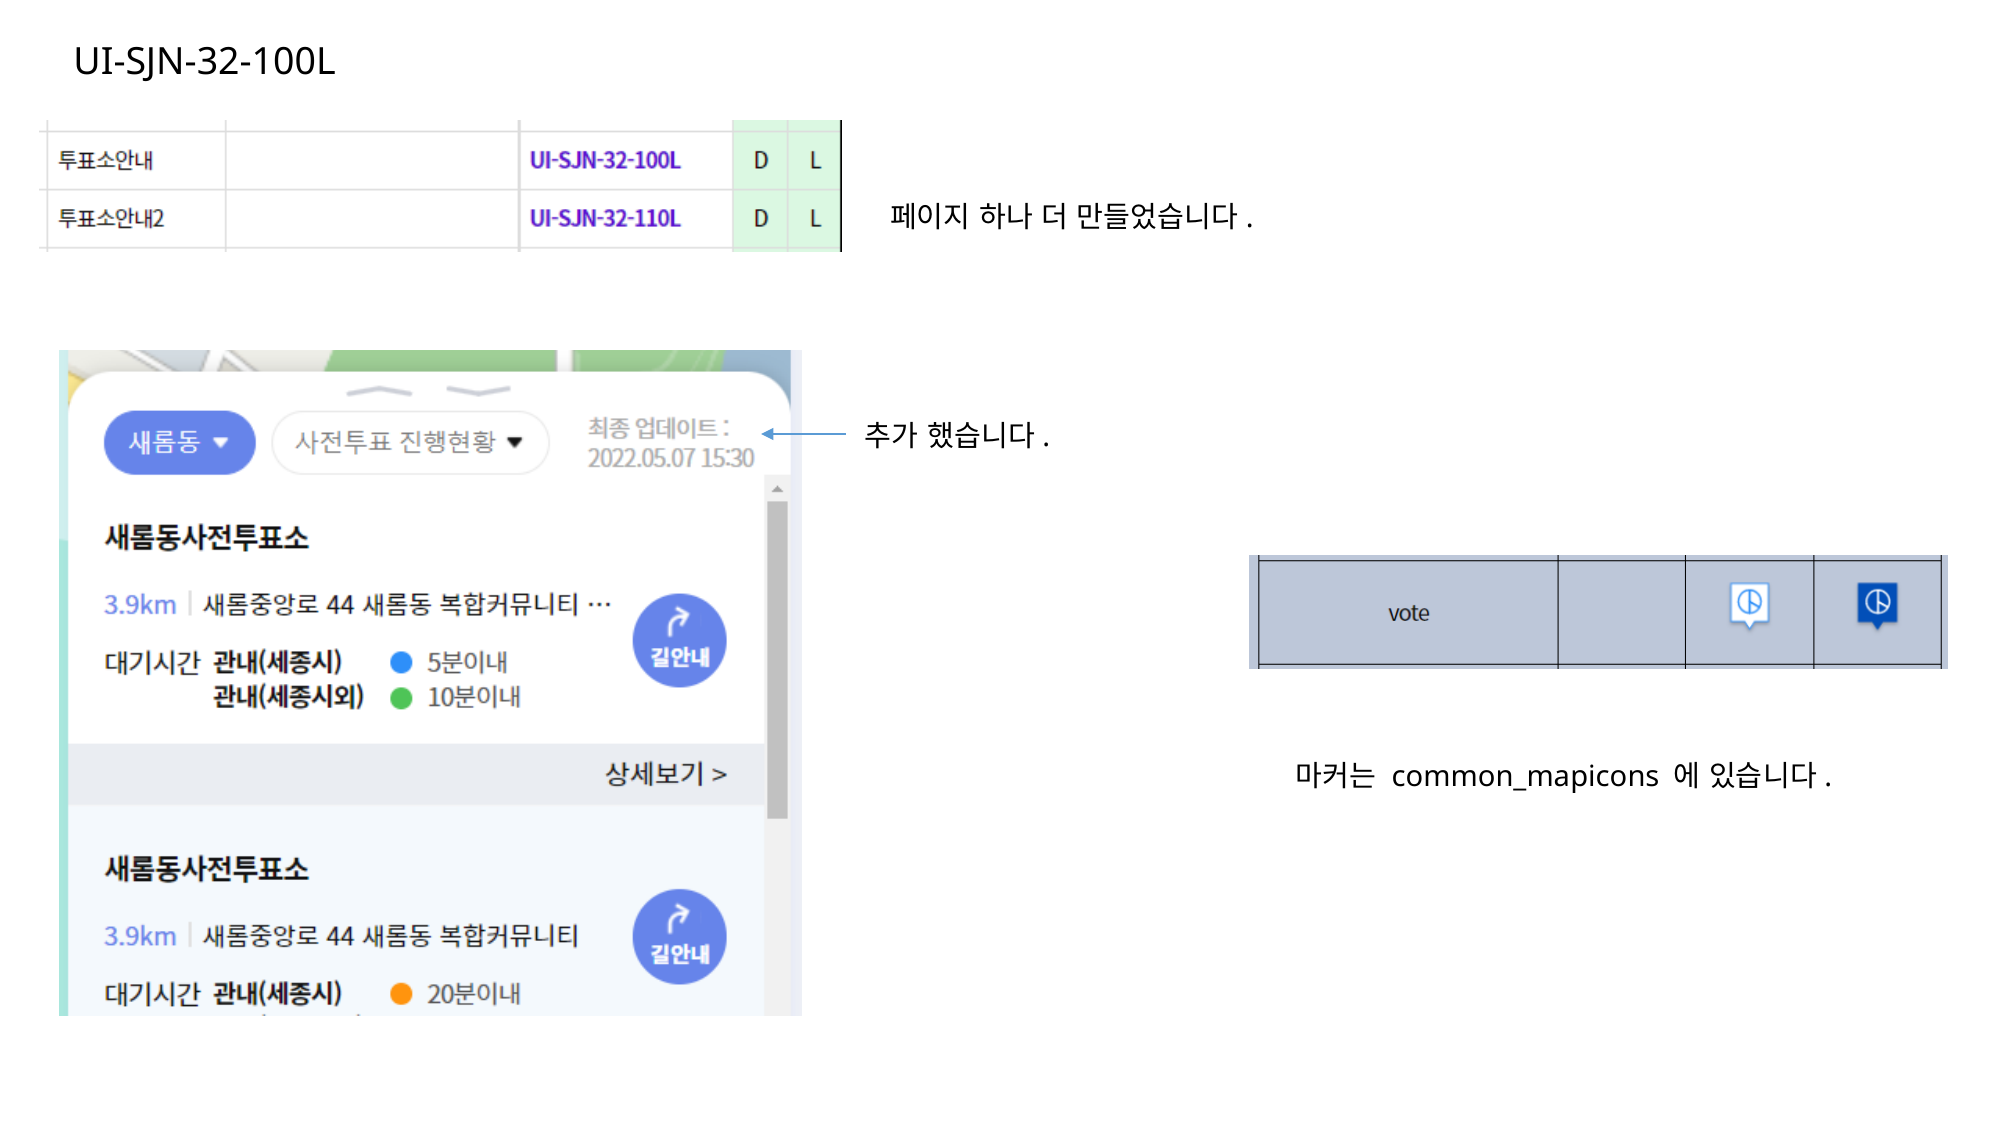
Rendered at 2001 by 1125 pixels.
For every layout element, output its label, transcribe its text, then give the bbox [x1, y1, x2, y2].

text_box 추가 했습니다. [850, 409, 1065, 460]
picture [59, 350, 802, 1016]
text_box 마커는 common_mapicons 에 있습니다. [1280, 749, 1847, 800]
picture [1249, 555, 1948, 669]
picture [39, 120, 842, 252]
text_box 페이지 하나 더 만들었습니다. [875, 190, 1269, 241]
text_box UI-SJN-32-100L [58, 29, 352, 89]
